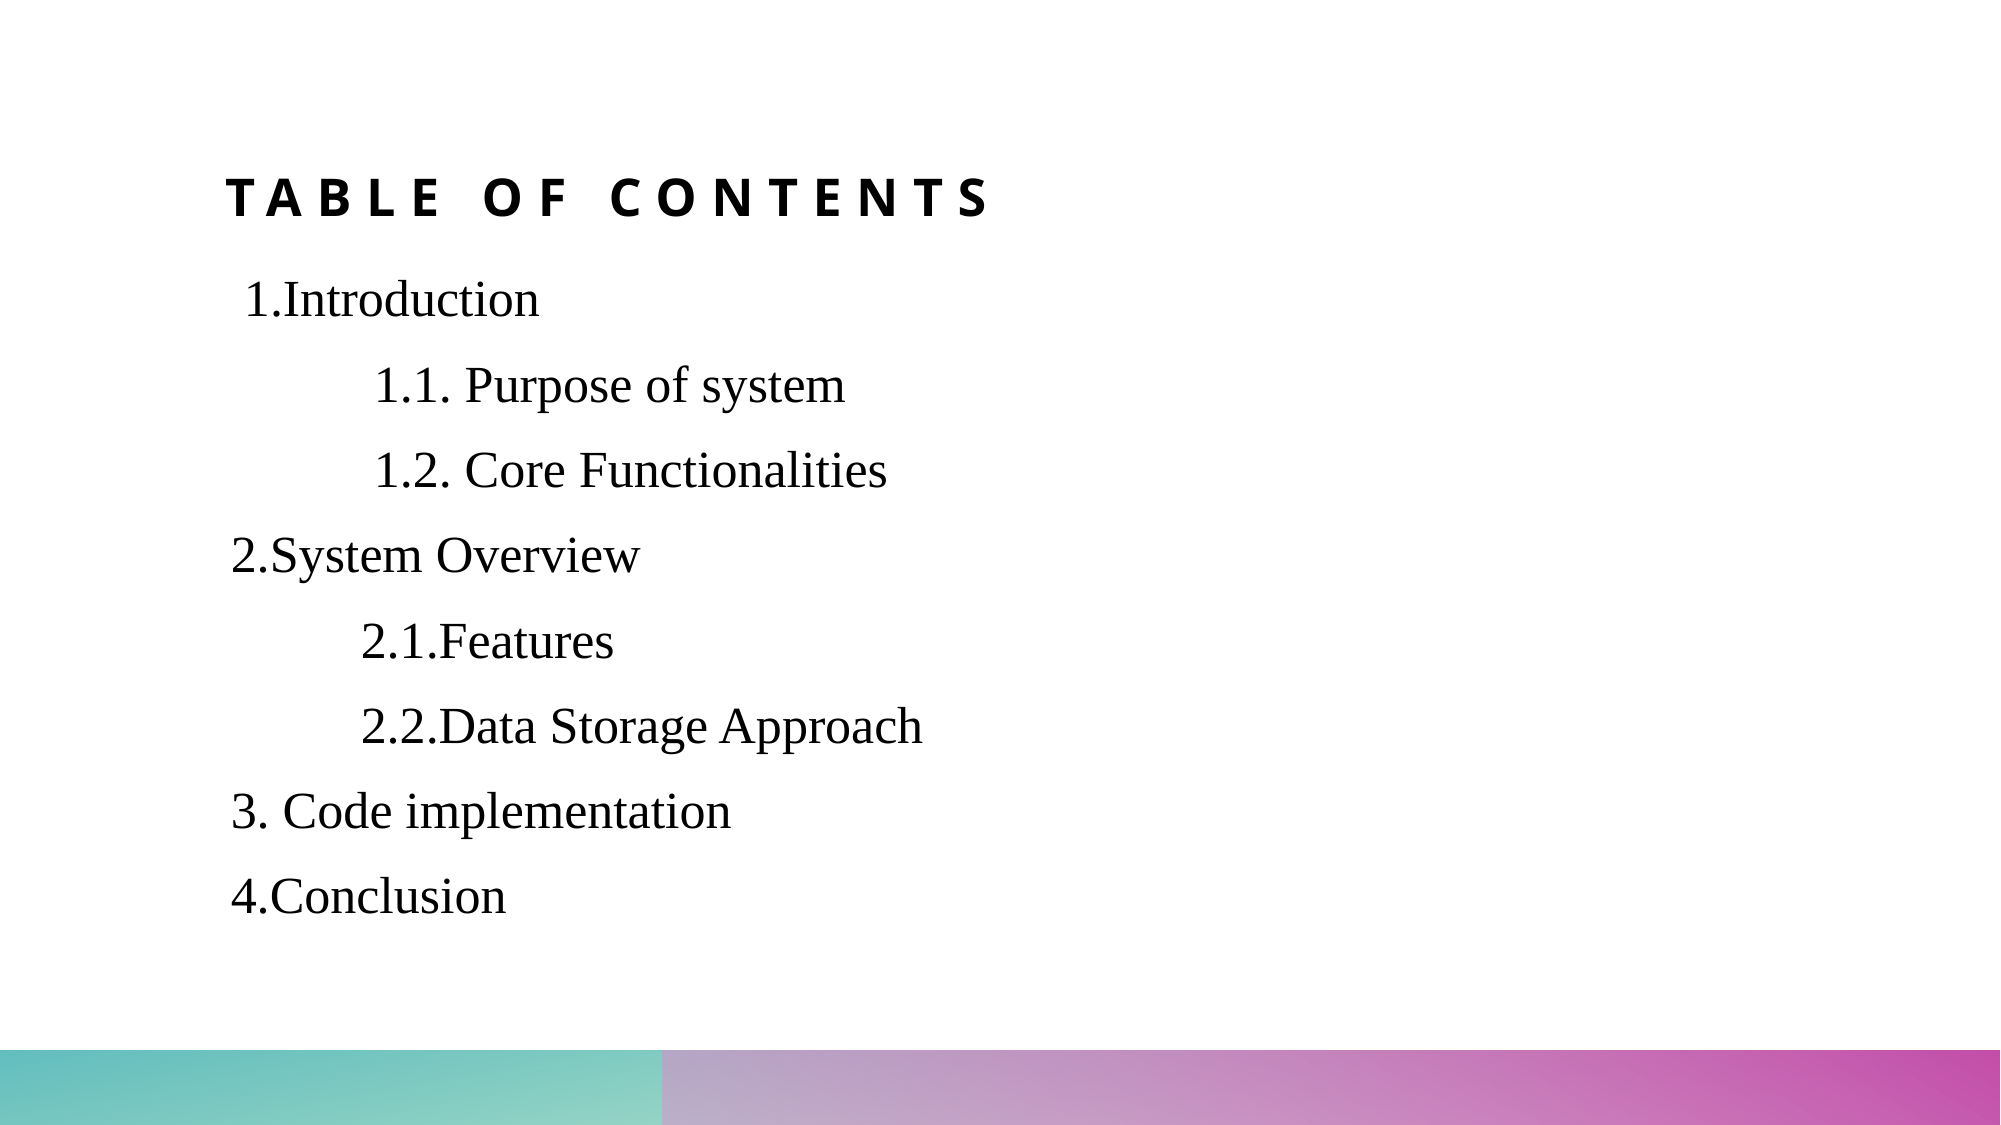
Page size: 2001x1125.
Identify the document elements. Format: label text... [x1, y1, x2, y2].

title Table of contents [225, 139, 1905, 227]
list 1.Introduction 1.1. Purpose of system 1.2. Core Functionalities 2.System Overview 2.1.Features 2.2.Data Storage Approach 3. Code implementation 4.Conclusion [217, 252, 1898, 1039]
